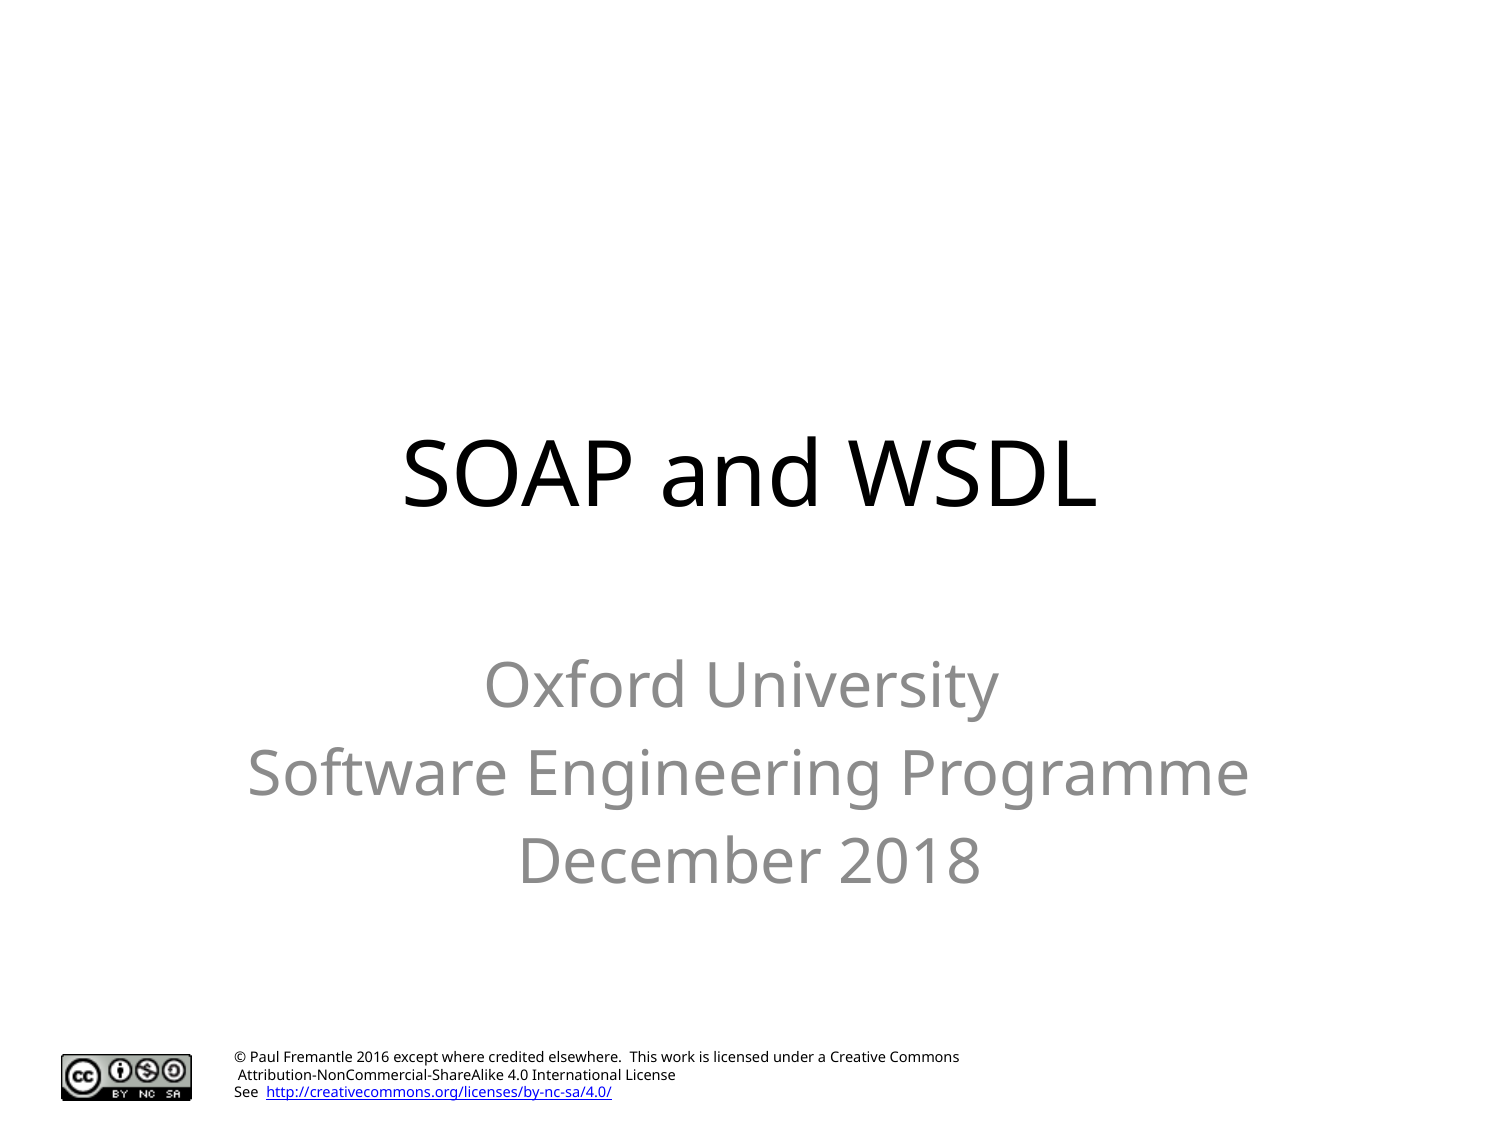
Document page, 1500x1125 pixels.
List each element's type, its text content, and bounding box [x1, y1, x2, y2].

subtitle Oxford University Software Engineering Programme December 2018 [225, 637, 1275, 925]
picture [61, 1054, 192, 1101]
title SOAP and WSDL [112, 349, 1388, 591]
